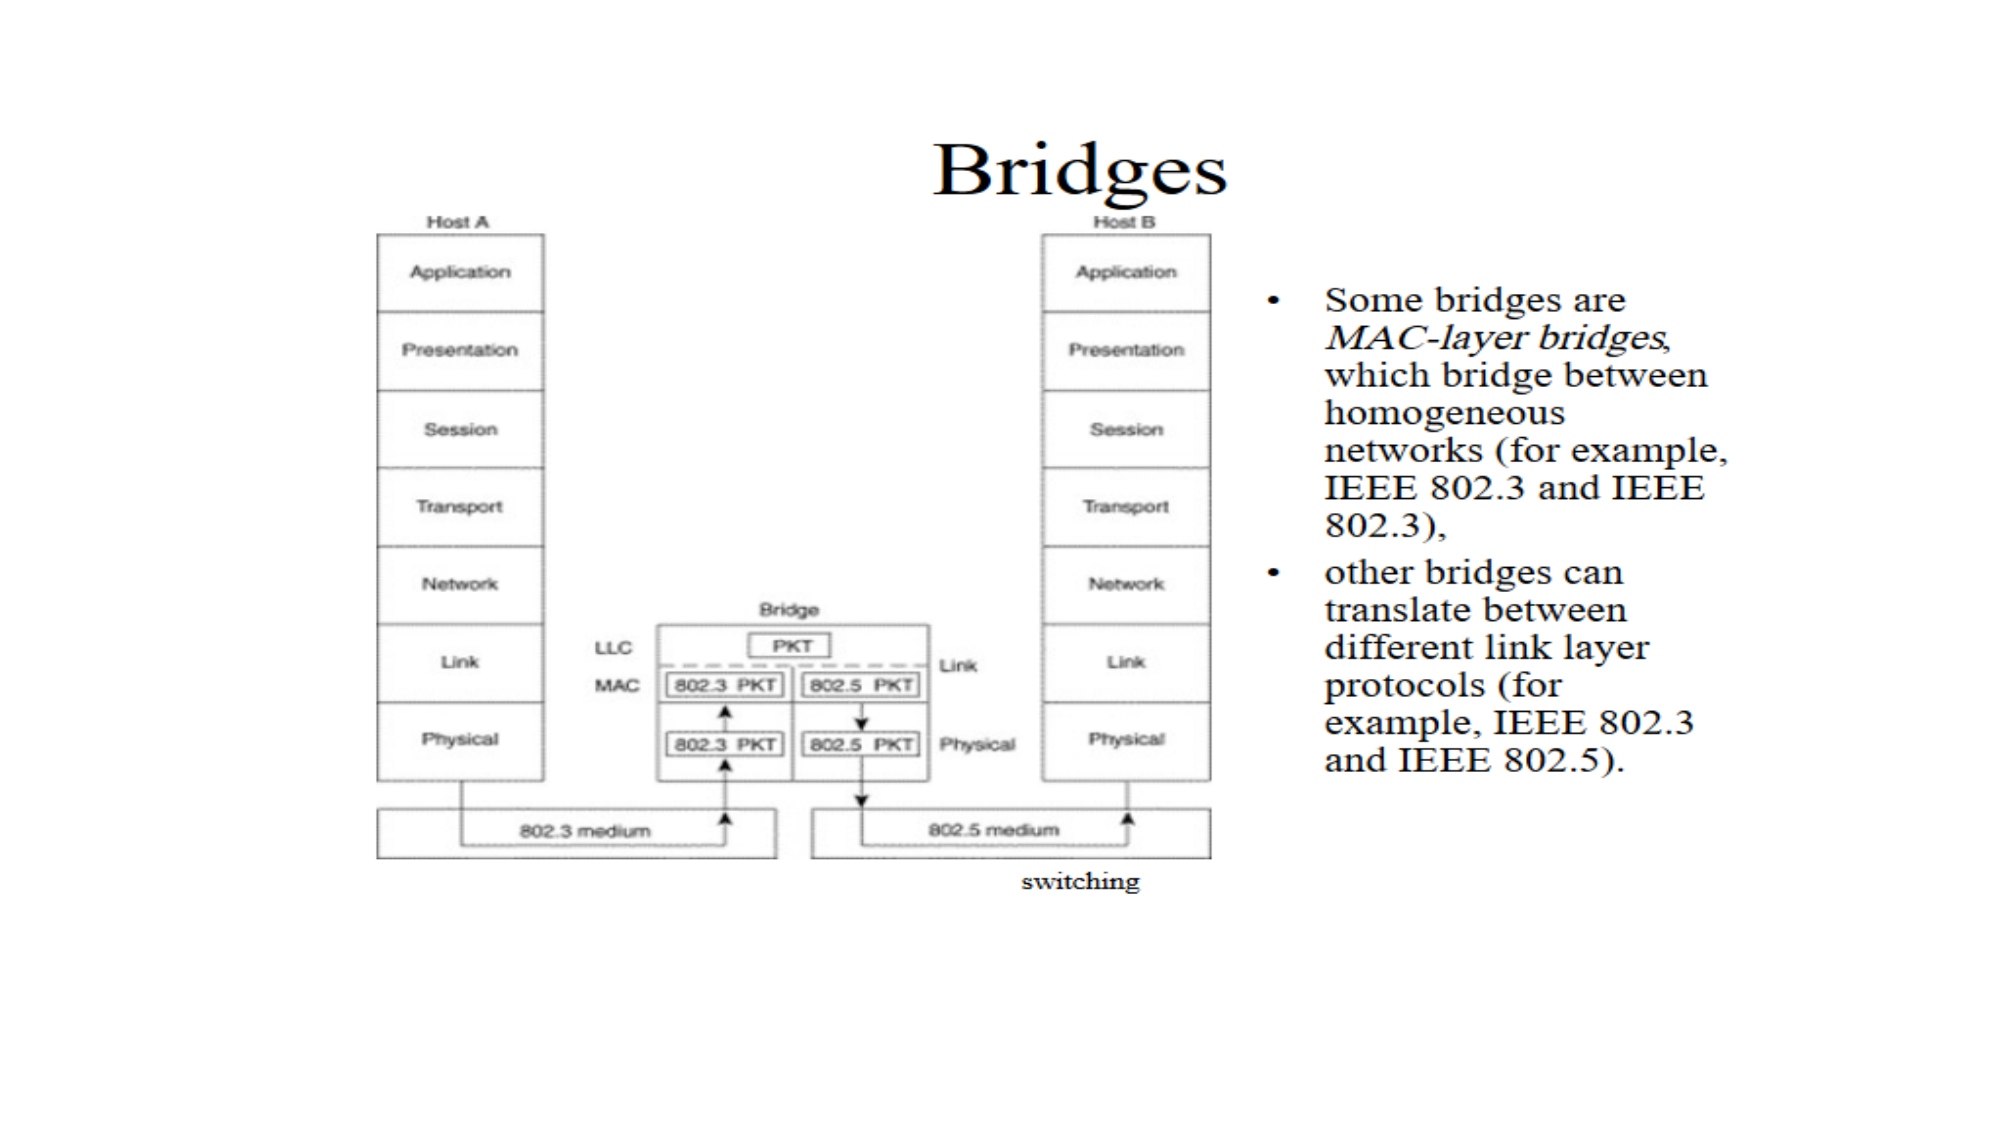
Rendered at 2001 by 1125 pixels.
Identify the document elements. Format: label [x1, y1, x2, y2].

picture [373, 99, 1748, 930]
